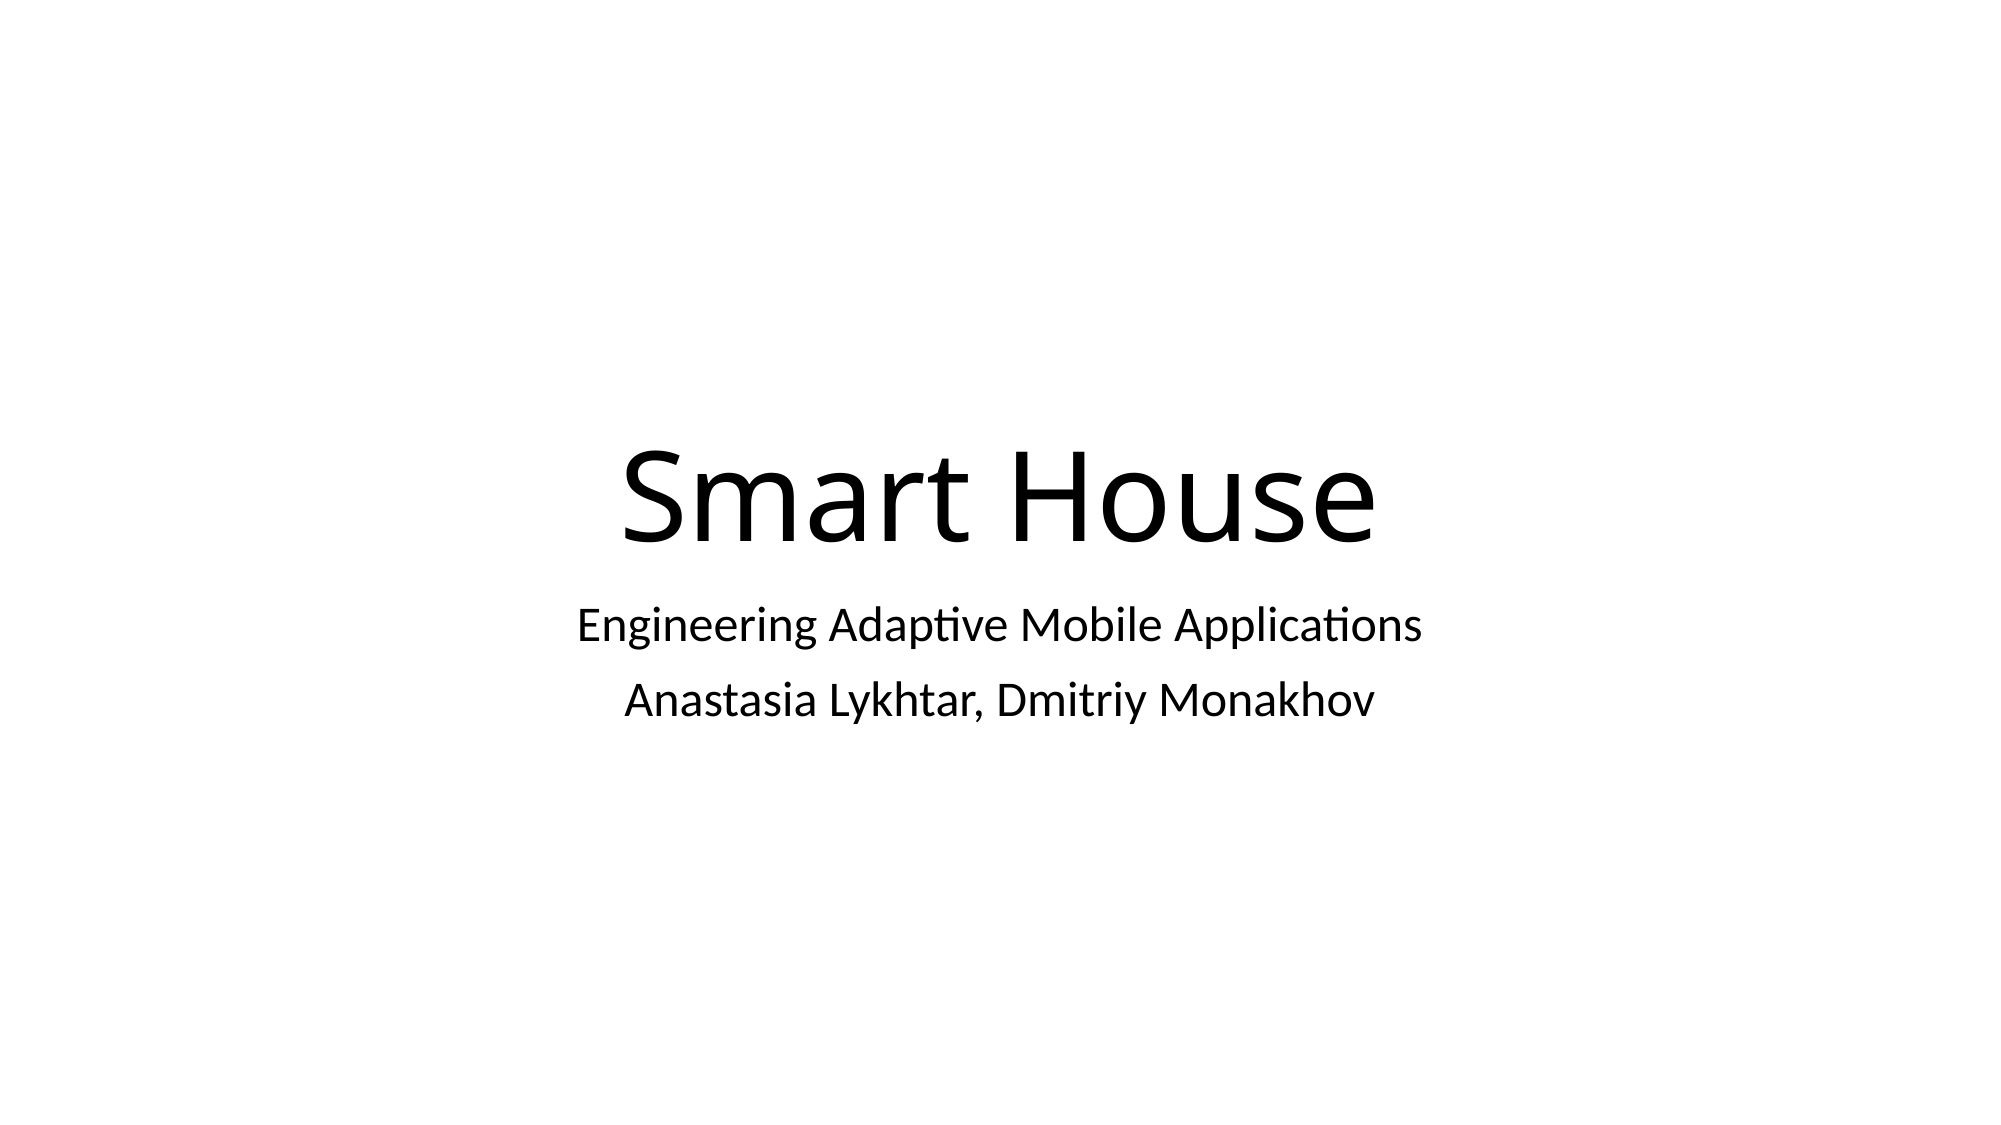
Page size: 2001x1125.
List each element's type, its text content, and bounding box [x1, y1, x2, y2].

subtitle Engineering Adaptive Mobile Applications Anastasia Lykhtar, Dmitriy Monakhov [249, 590, 1750, 863]
title Smart House [249, 184, 1750, 576]
